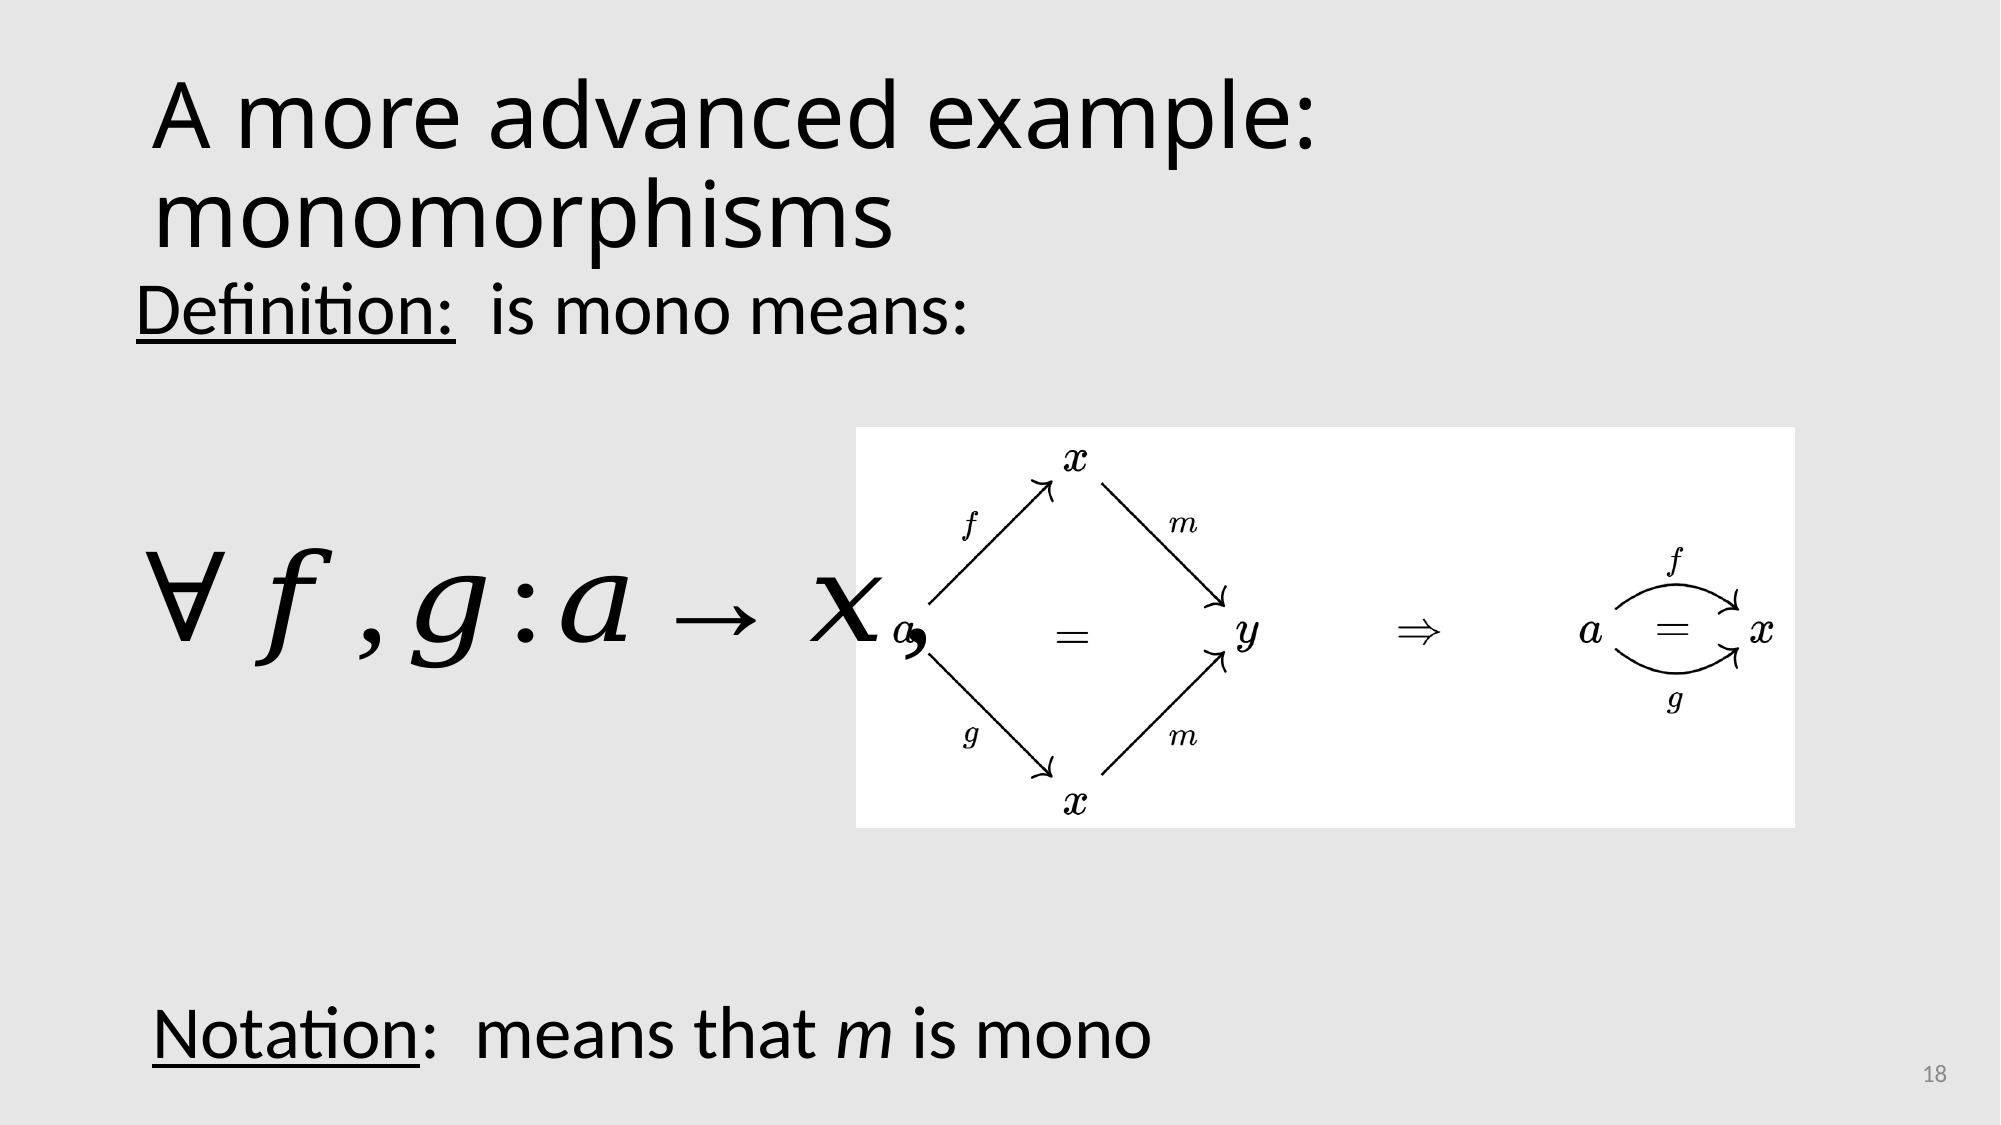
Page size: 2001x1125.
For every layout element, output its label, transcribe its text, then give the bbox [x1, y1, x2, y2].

picture [856, 427, 1795, 828]
slide_number 18 [1512, 1042, 1963, 1103]
title A more advanced example: monomorphisms [137, 59, 1863, 278]
